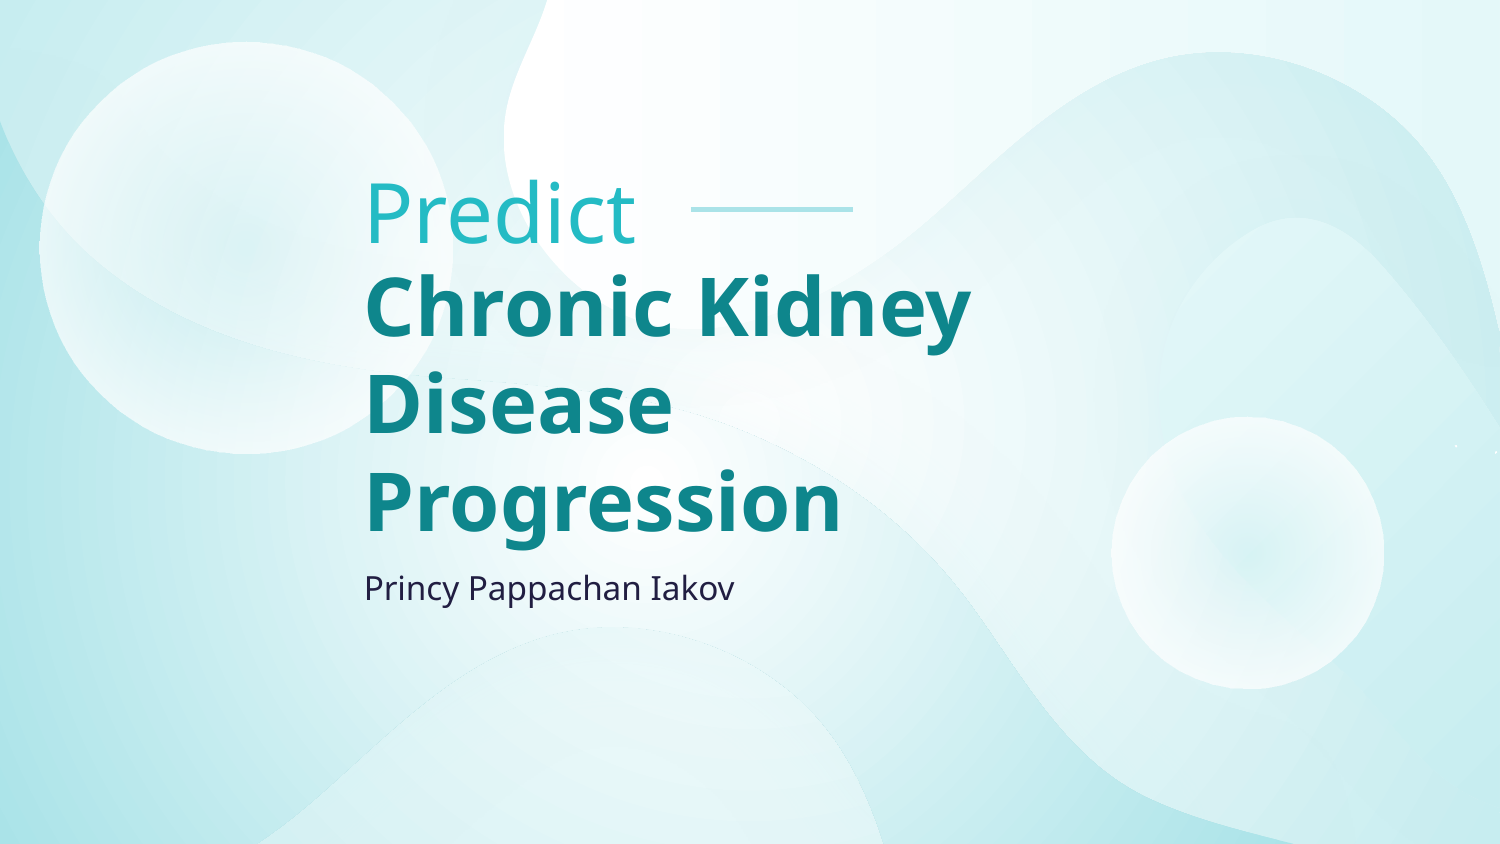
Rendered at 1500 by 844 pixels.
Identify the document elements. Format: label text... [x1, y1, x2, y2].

title Chronic Kidney Disease Progression [348, 245, 1152, 563]
subtitle Predict [348, 170, 715, 245]
subtitle Princy Pappachan Iakov [348, 552, 781, 674]
